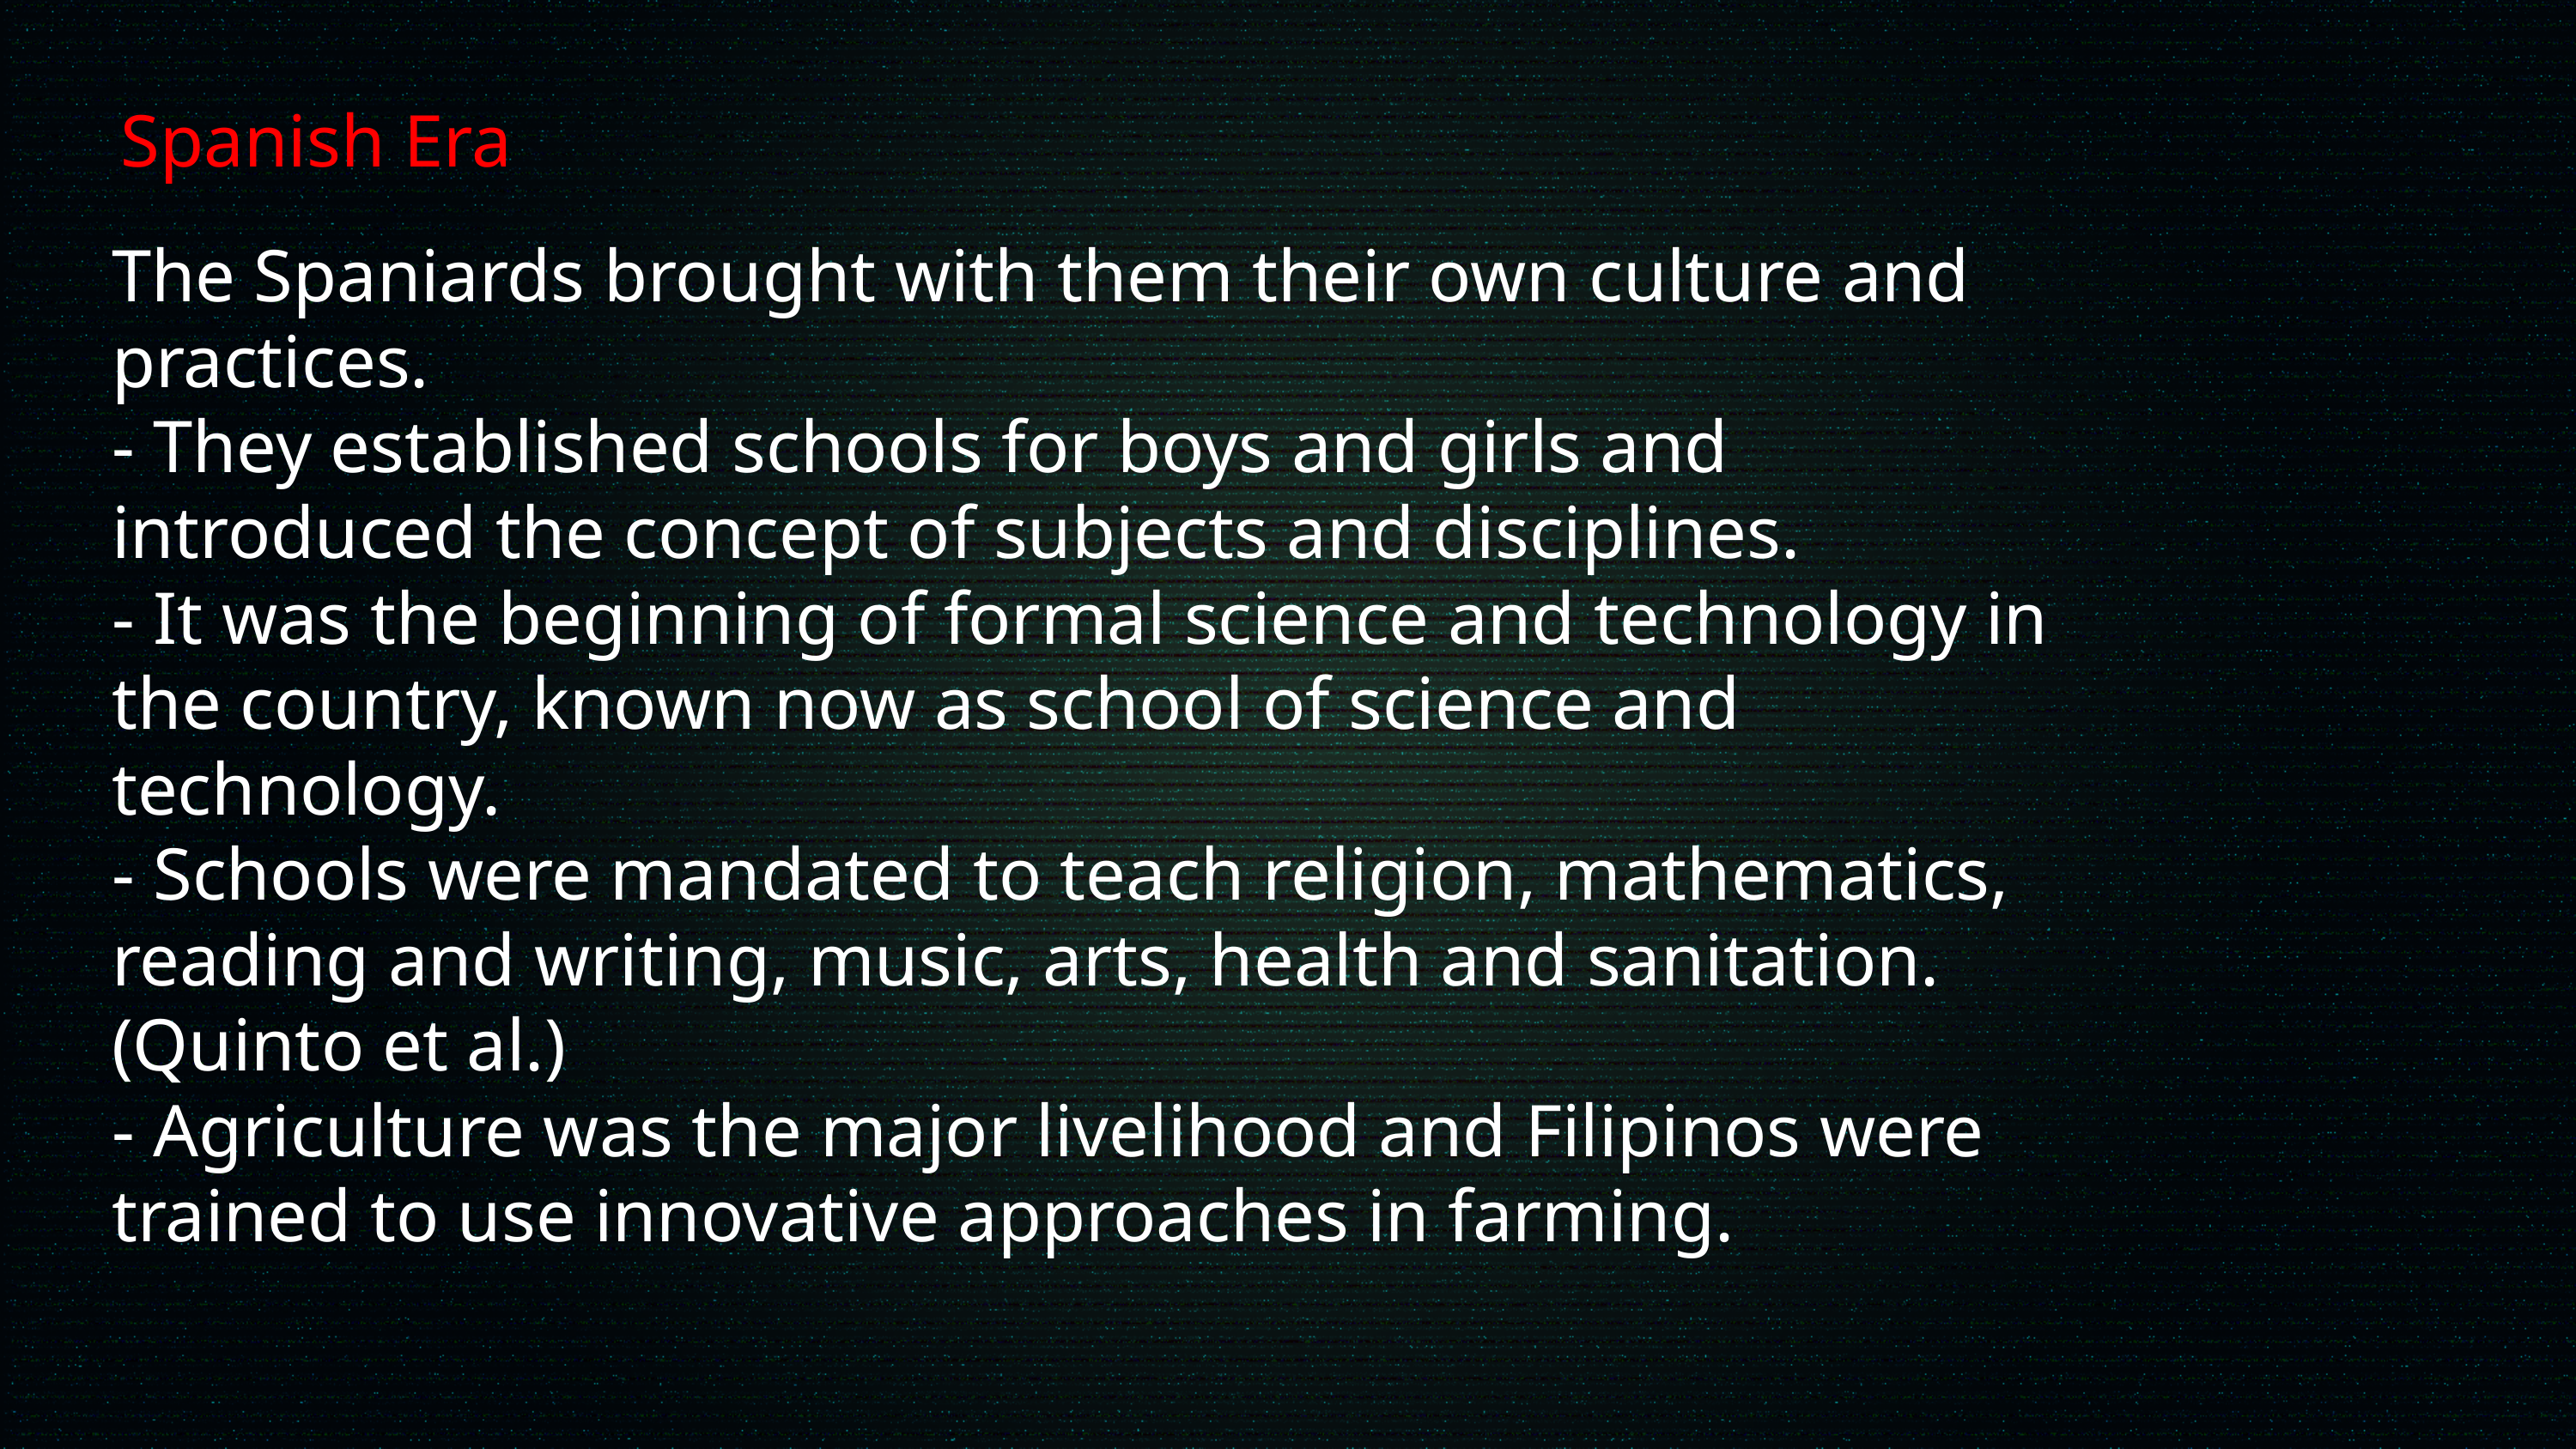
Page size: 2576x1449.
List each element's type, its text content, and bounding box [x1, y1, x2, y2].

text_box Spanish Era [0, 123, 677, 181]
text_box [0, 0, 2576, 1449]
text_box The Spaniards brought with them their own culture and practices. - They established schools for boys and girls and introduced the concept of subjects and disciplines. - It was the beginning of formal science and technology in the country, known now as school of science and technology. - Schools were mandated to teach religion, mathematics, reading and writing, music, arts, health and sanitation. (Quinto et al.) - Agriculture was the major livelihood and Filipinos were trained to use innovative approaches in farming. [112, 230, 2489, 1258]
